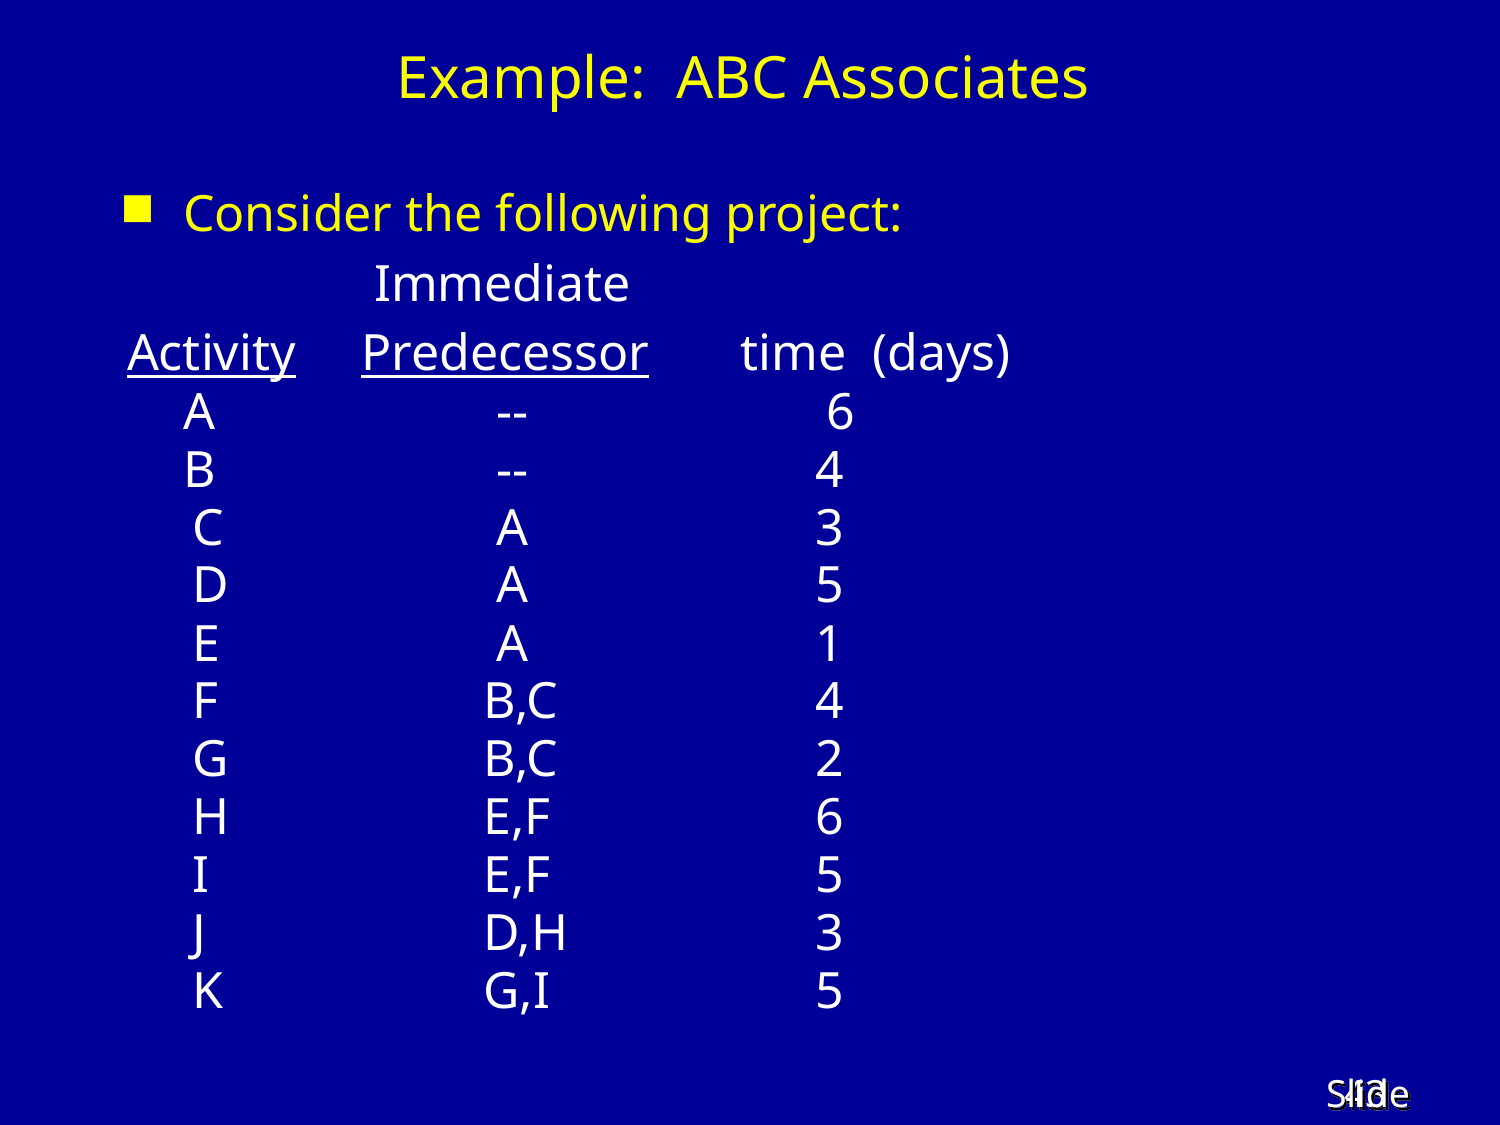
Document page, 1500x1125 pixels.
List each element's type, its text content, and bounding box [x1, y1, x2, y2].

list Consider the following project: Immediate Activity Predecessor time (days) A -- 6 B -- 4 C A 3 D A 5 E A 1 F B,C 4 G B,C 2 H E,F 6 I E,F 5 J D,H 3 K G,I 5 [112, 173, 1388, 1066]
title Example: ABC Associates [113, 33, 1389, 117]
